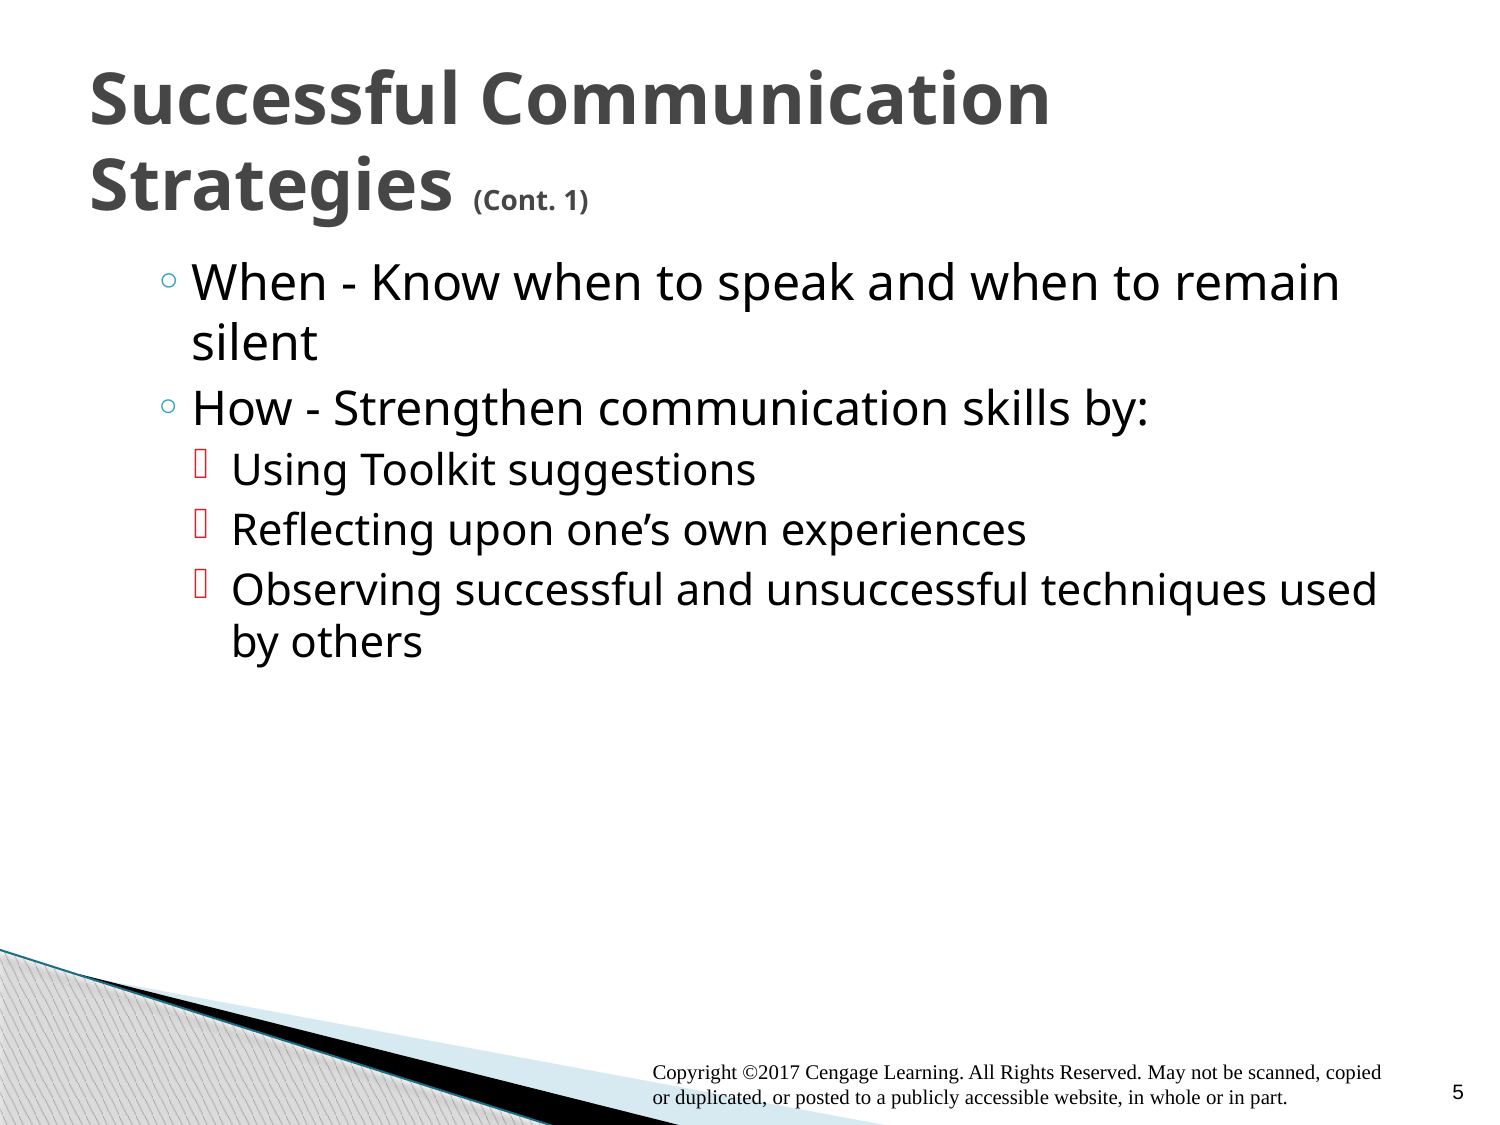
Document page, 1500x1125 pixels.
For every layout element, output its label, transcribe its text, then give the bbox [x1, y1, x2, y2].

title Successful Communication Strategies (Cont. 1) [75, 45, 1425, 233]
slide_number 5 [1418, 1051, 1479, 1112]
list When - Know when to speak and when to remain silent How - Strengthen communication skills by: Using Toolkit suggestions Reflecting upon one’s own experiences Observing successful and unsuccessful techniques used by others [75, 243, 1425, 986]
